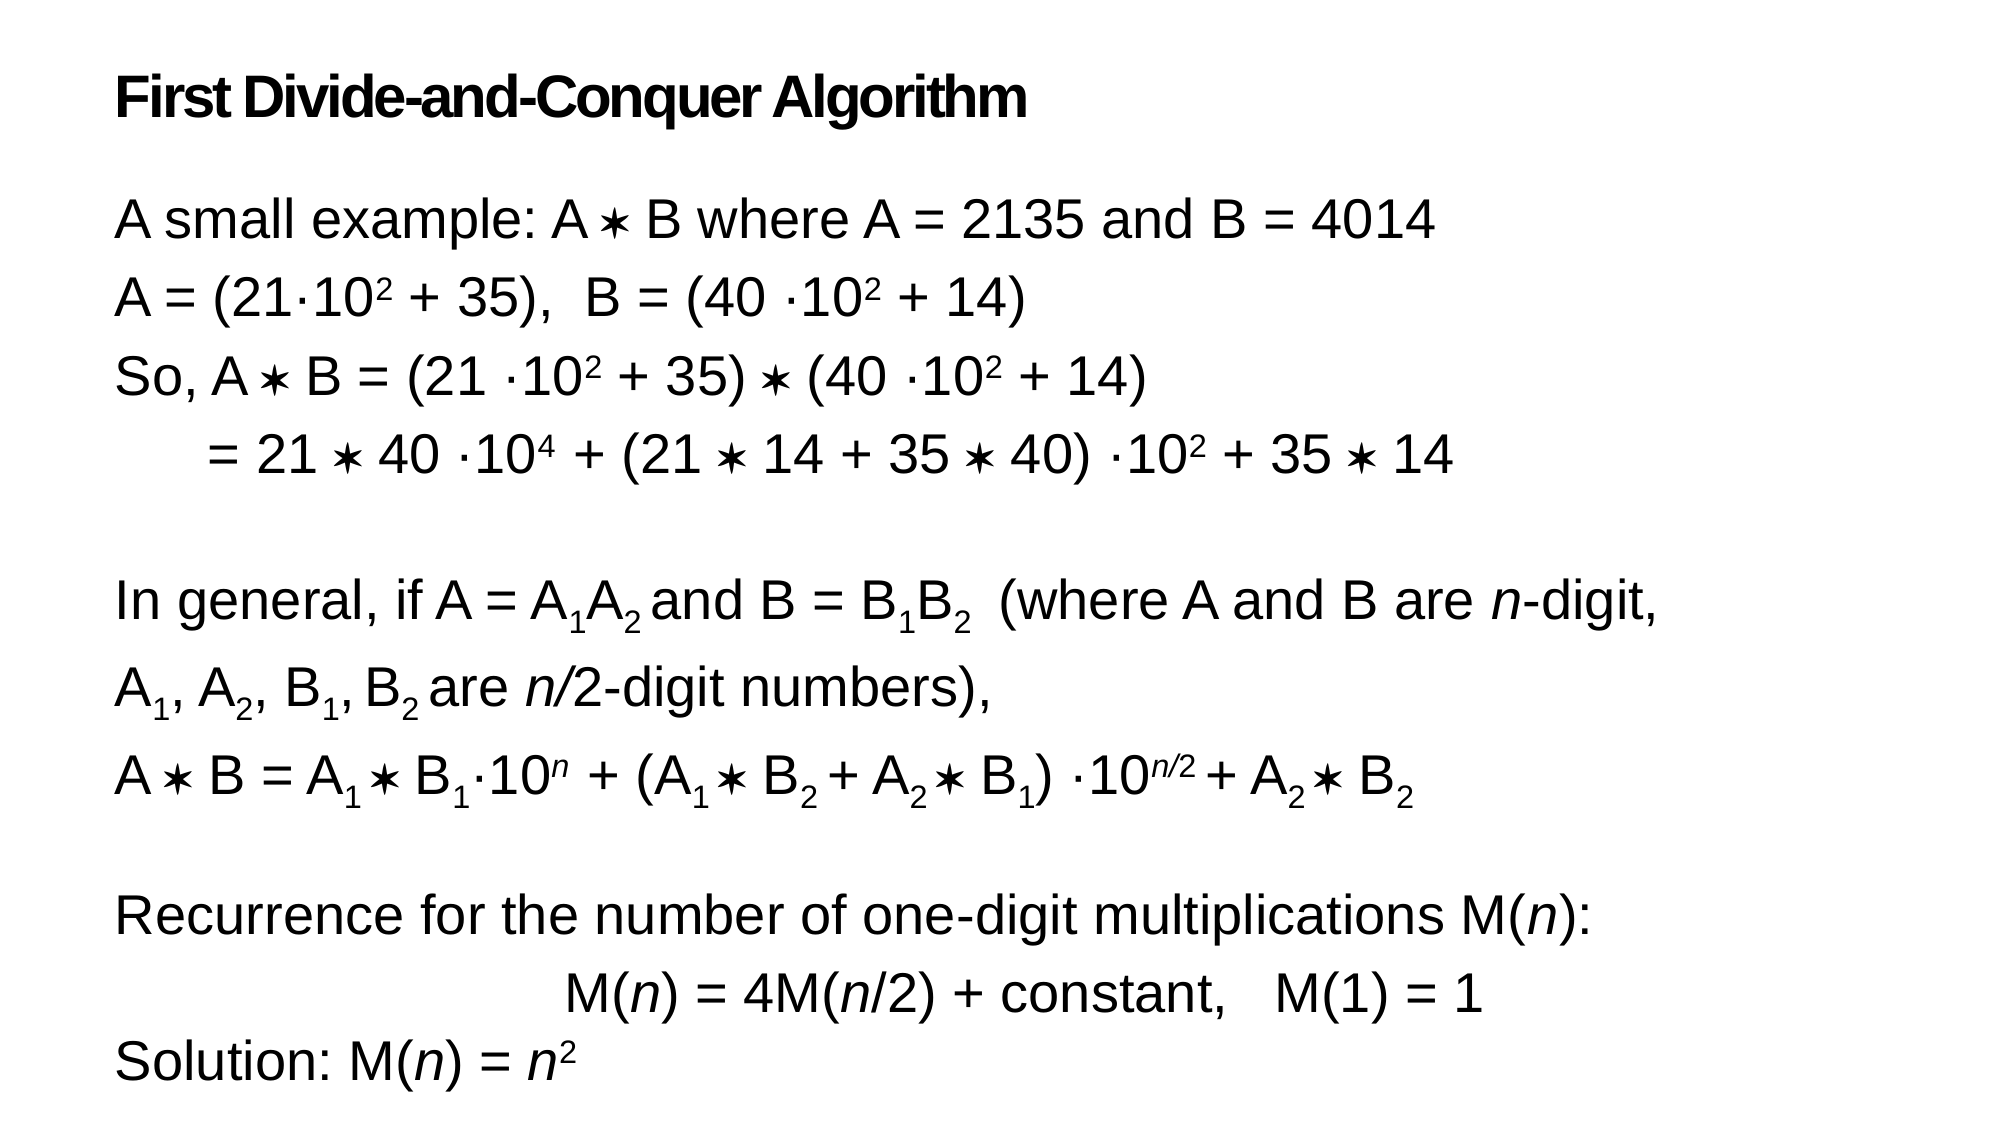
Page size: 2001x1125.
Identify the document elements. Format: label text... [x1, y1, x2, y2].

title First Divide-and-Conquer Algorithm [99, 50, 1800, 138]
list A small example: A  B where A = 2135 and B = 4014 A = (21·102 + 35), B = (40 ·102 + 14) So, A  B = (21 ·102 + 35)  (40 ·102 + 14) = 21  40 ·104 + (21  14 + 35  40) ·102 + 35  14 In general, if A = A1A2 and B = B1B2 (where A and B are n-digit, A1, A2, B1, B2 are n/2-digit numbers), A  B = A1  B1·10n + (A1  B2 + A2  B1) ·10n/2 + A2  B2 Recurrence for the number of one-digit multiplications M(n): M(n) = 4M(n/2) + constant, M(1) = 1 Solution: M(n) = n2 [99, 174, 2000, 1100]
